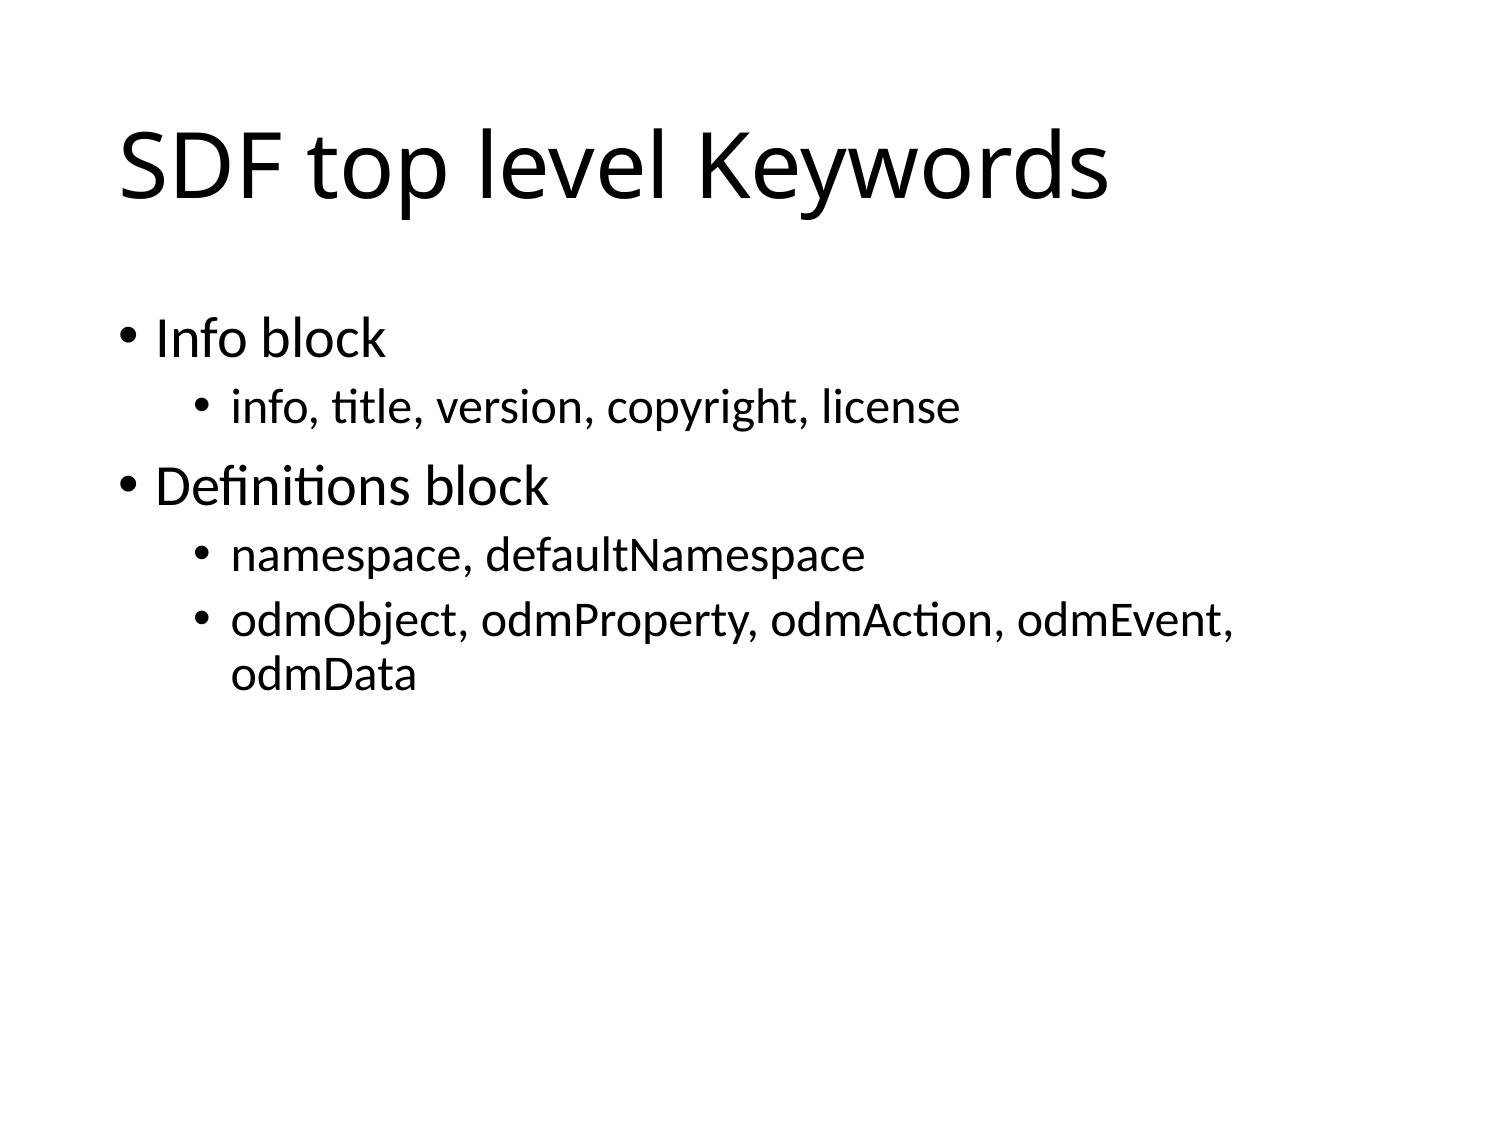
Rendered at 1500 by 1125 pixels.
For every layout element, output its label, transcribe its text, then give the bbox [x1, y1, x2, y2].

title SDF top level Keywords [103, 59, 1397, 278]
list Info block info, title, version, copyright, license Definitions block namespace, defaultNamespace odmObject, odmProperty, odmAction, odmEvent, odmData [103, 299, 1397, 1014]
